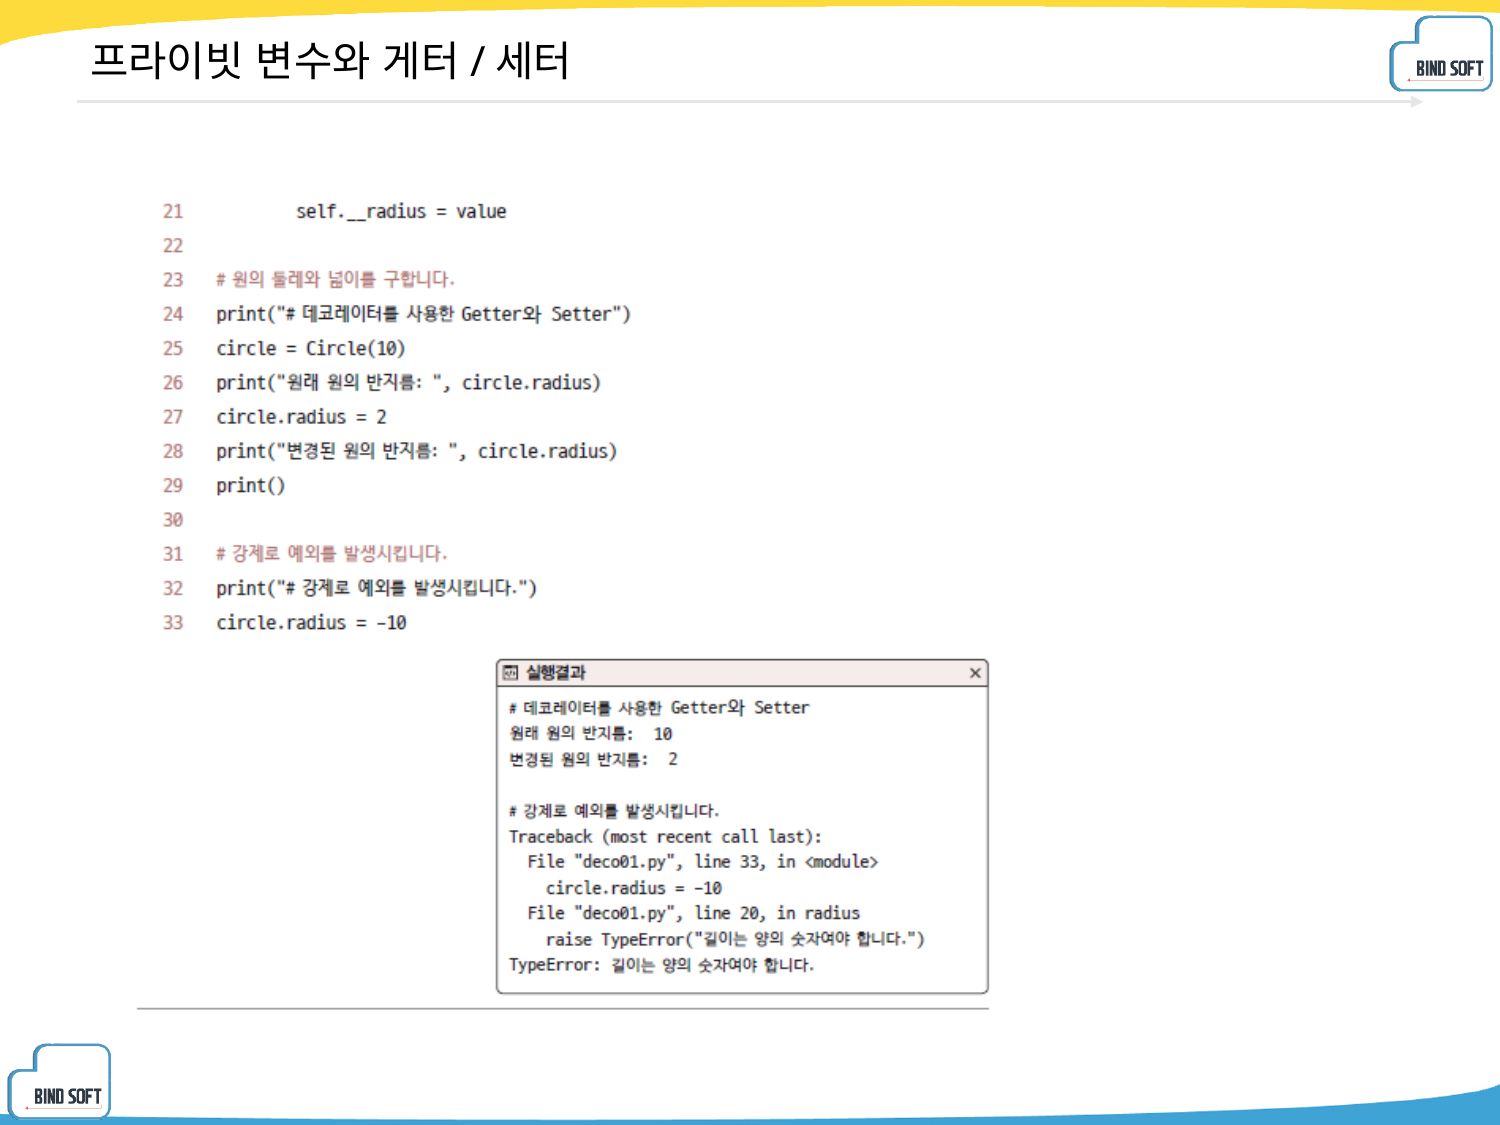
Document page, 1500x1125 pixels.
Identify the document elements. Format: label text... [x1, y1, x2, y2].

picture [0, 1003, 1500, 1125]
picture [0, 0, 1500, 96]
title 프라이빗 변수와 게터/세터 [75, 11, 1425, 108]
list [130, 198, 994, 1017]
